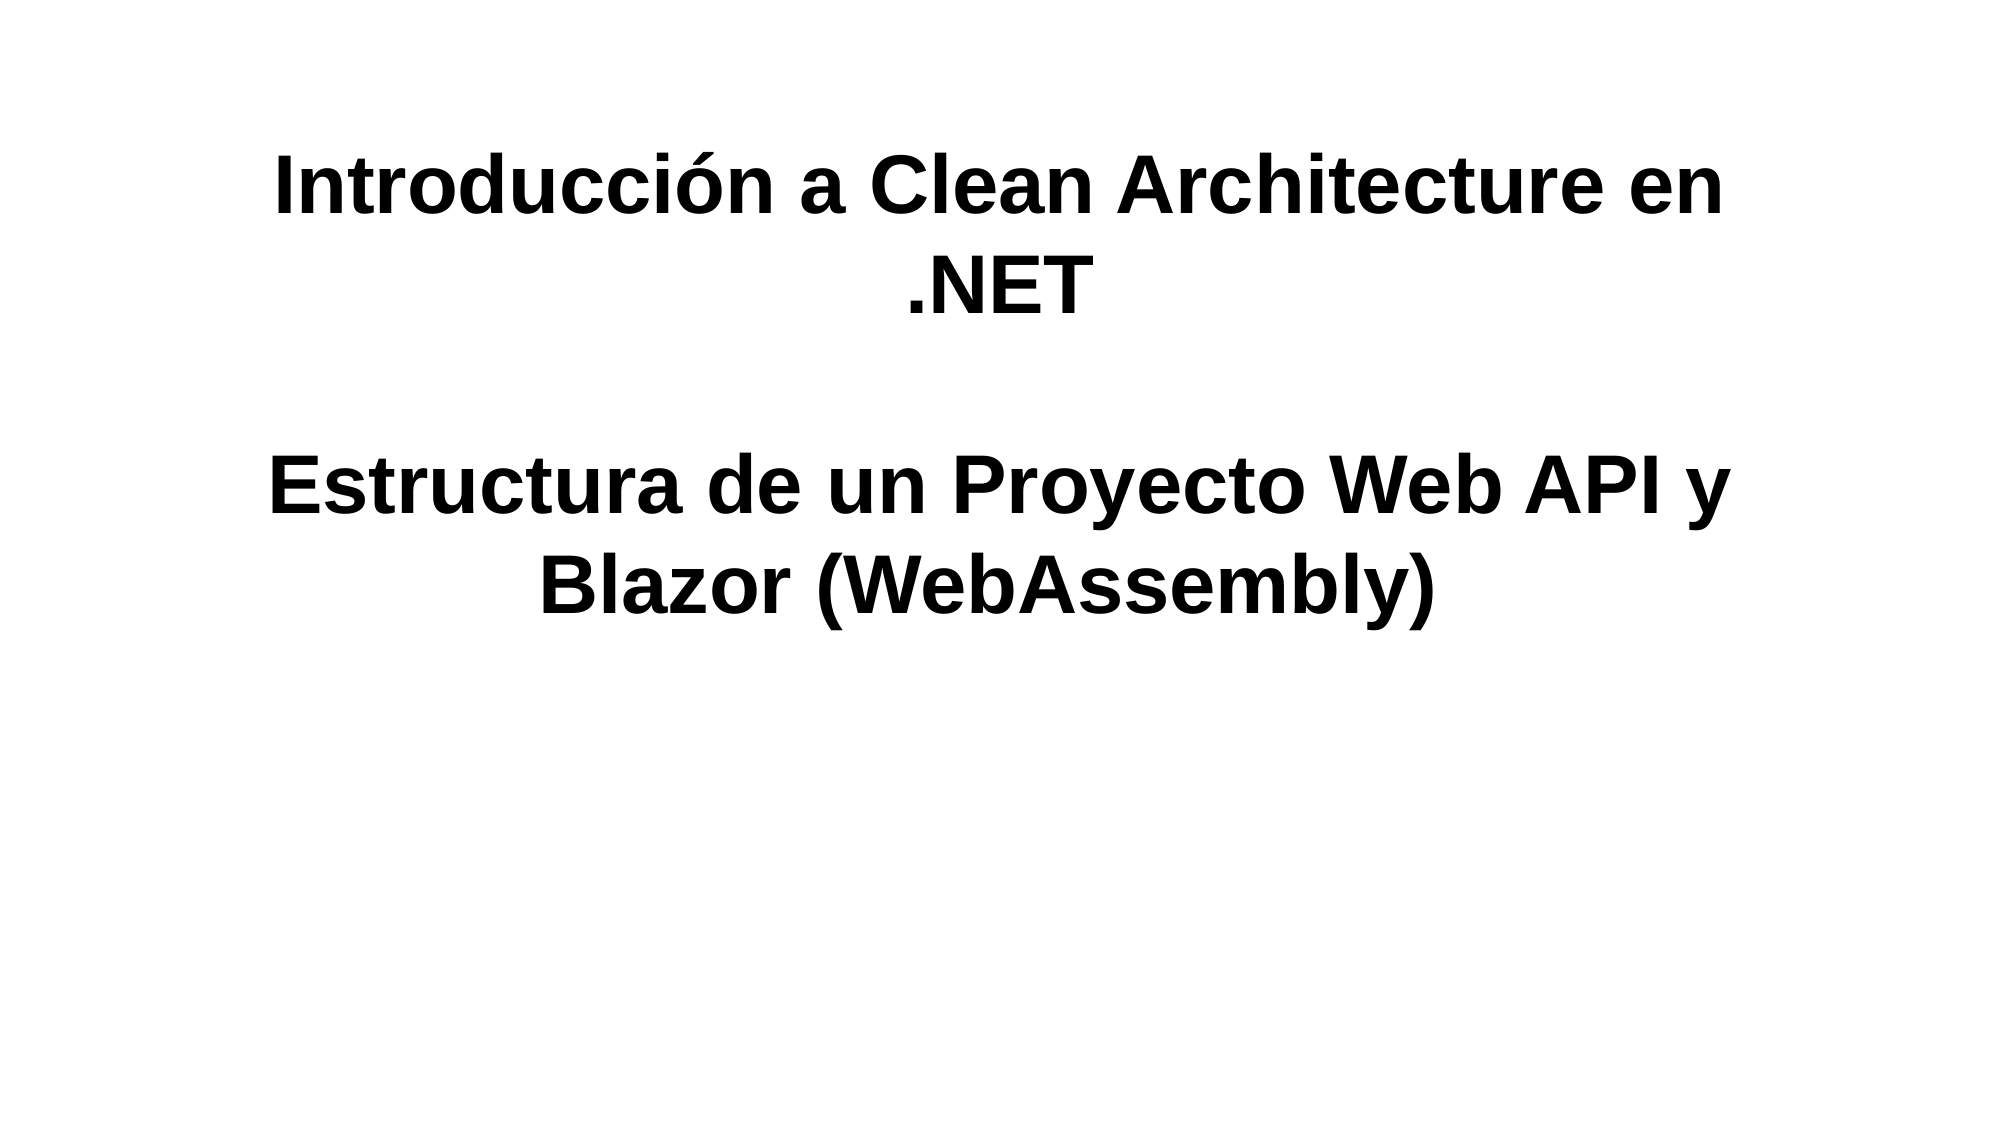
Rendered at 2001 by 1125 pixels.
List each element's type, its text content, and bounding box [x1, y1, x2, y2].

title Introducción a Clean Architecture en .NET Estructura de un Proyecto Web API y Blazor (WebAssembly) [249, 122, 1750, 638]
